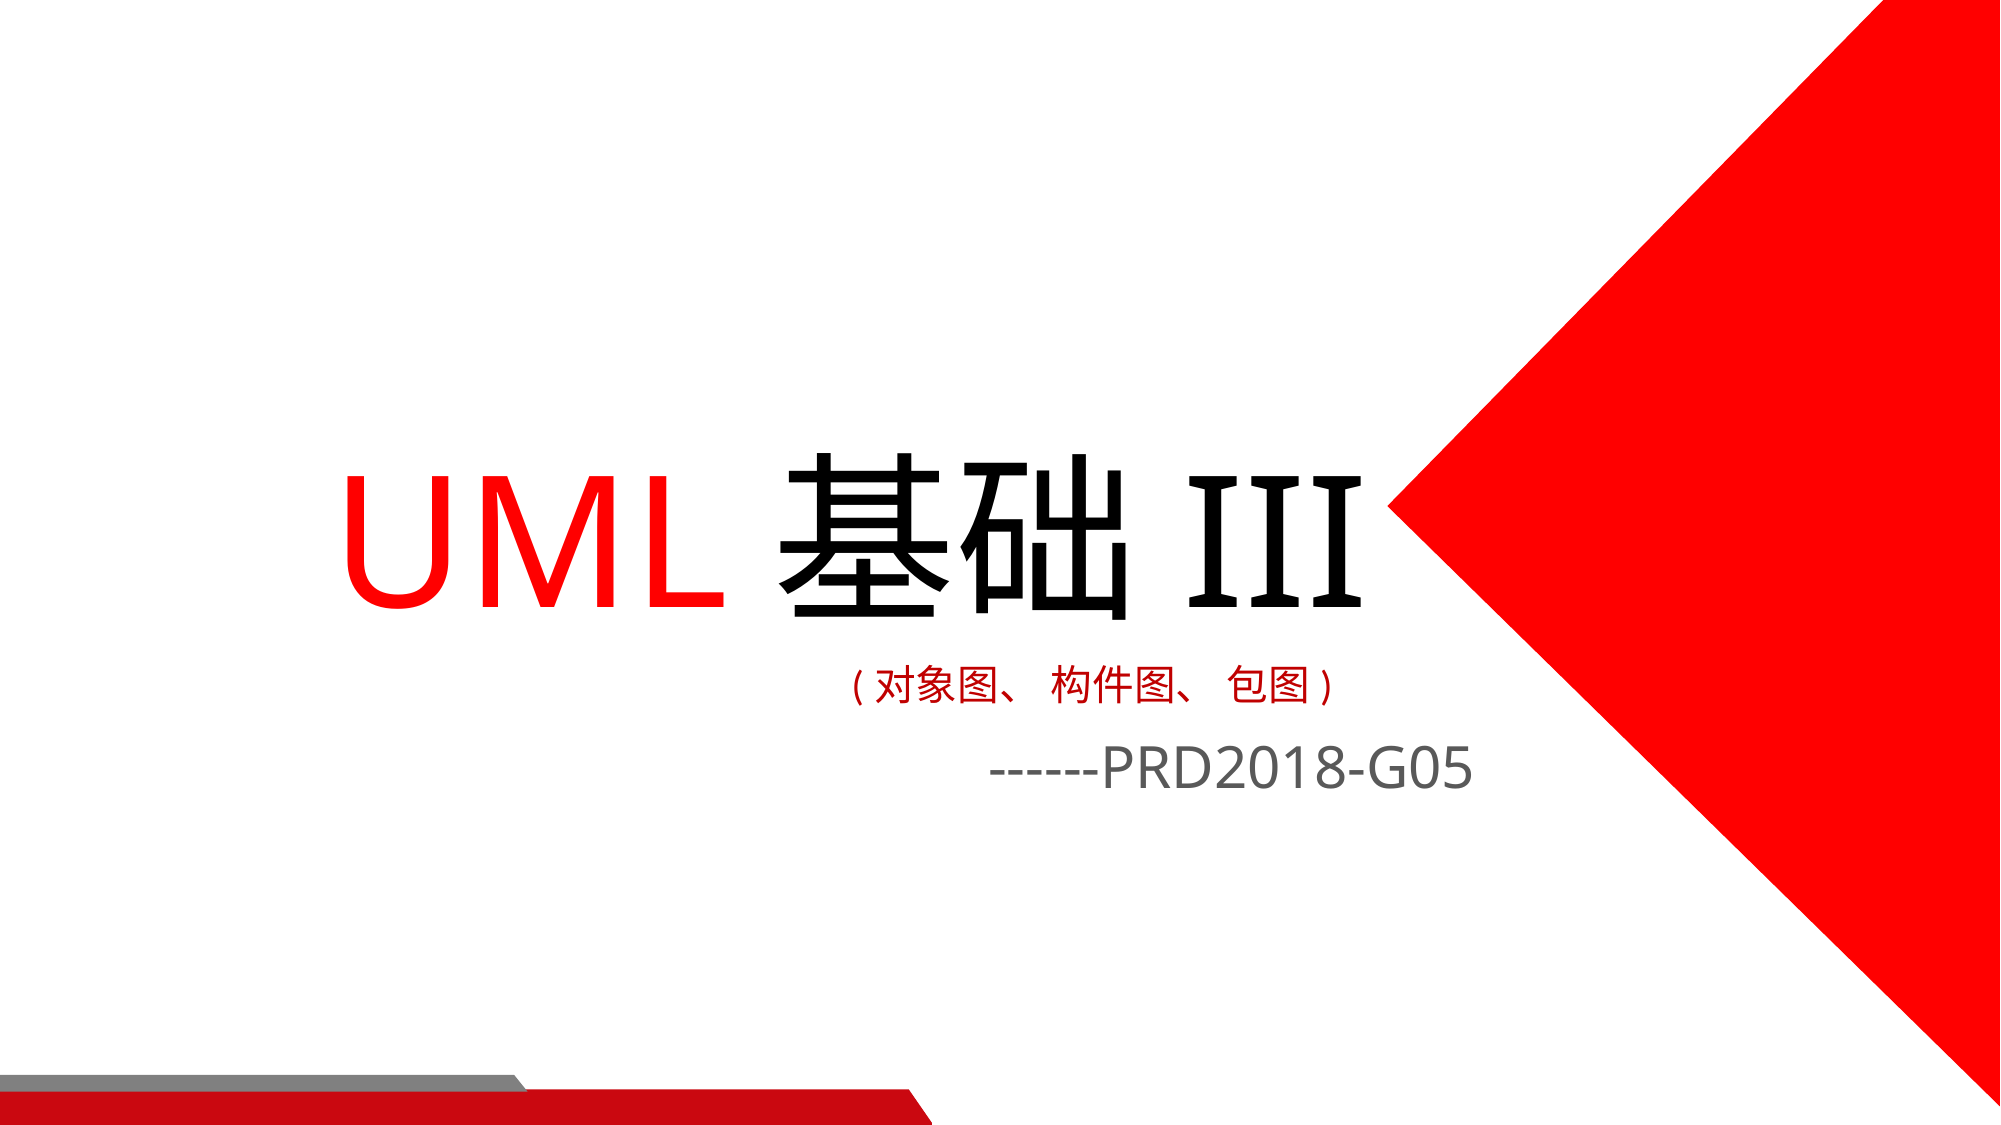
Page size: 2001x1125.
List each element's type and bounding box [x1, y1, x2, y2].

text_box [0, 1088, 933, 1125]
text_box [0, 1073, 530, 1093]
text_box [82, 416, 1618, 886]
text_box [1541, 127, 2000, 920]
